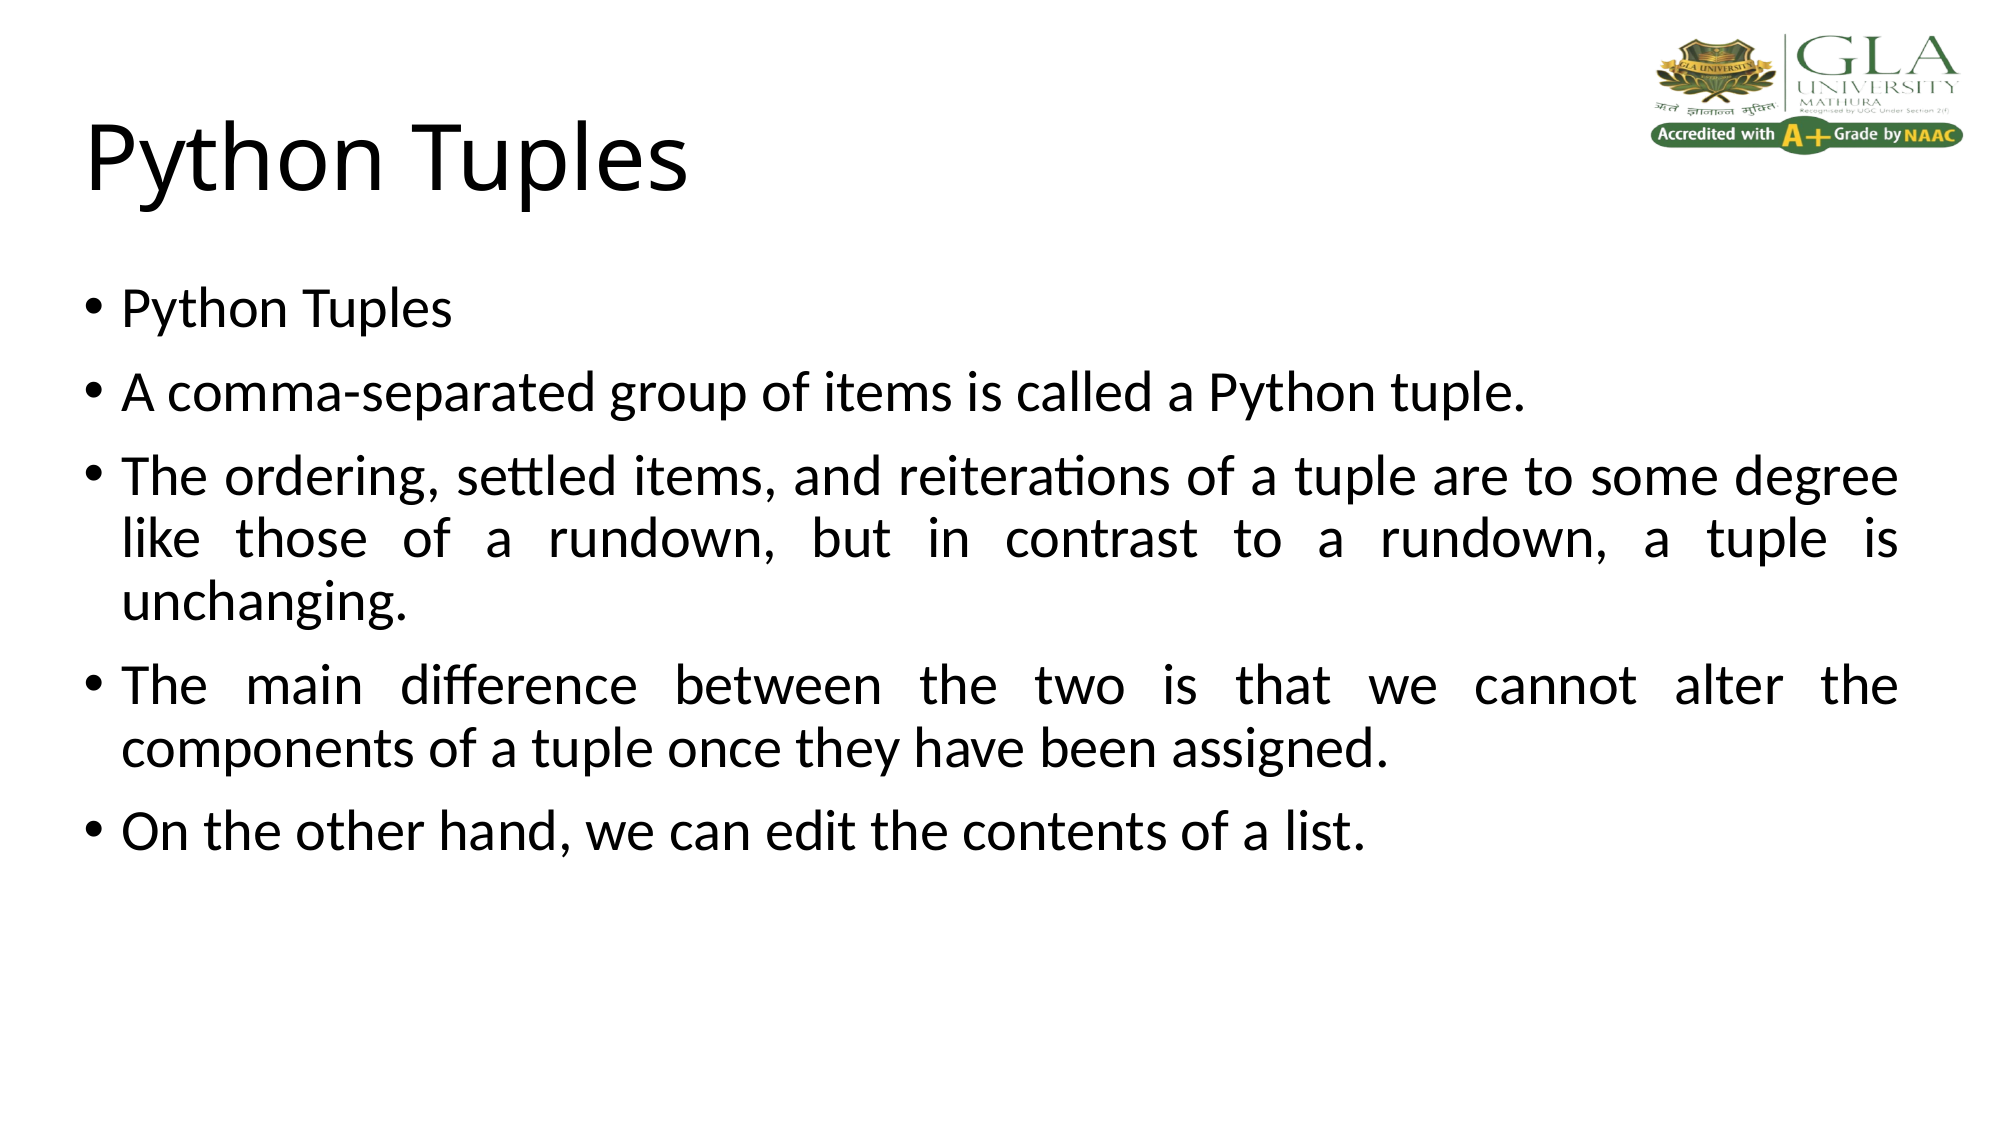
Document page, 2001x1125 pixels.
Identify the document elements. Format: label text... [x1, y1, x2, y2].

picture [1635, 0, 1983, 162]
title Python Tuples [68, 52, 1599, 269]
list Python Tuples A comma-separated group of items is called a Python tuple. The ordering, settled items, and reiterations of a tuple are to some degree like those of a rundown, but in contrast to a rundown, a tuple is unchanging. The main difference between the two is that we cannot alter the components of a tuple once they have been assigned. On the other hand, we can edit the contents of a list. [68, 269, 1916, 984]
